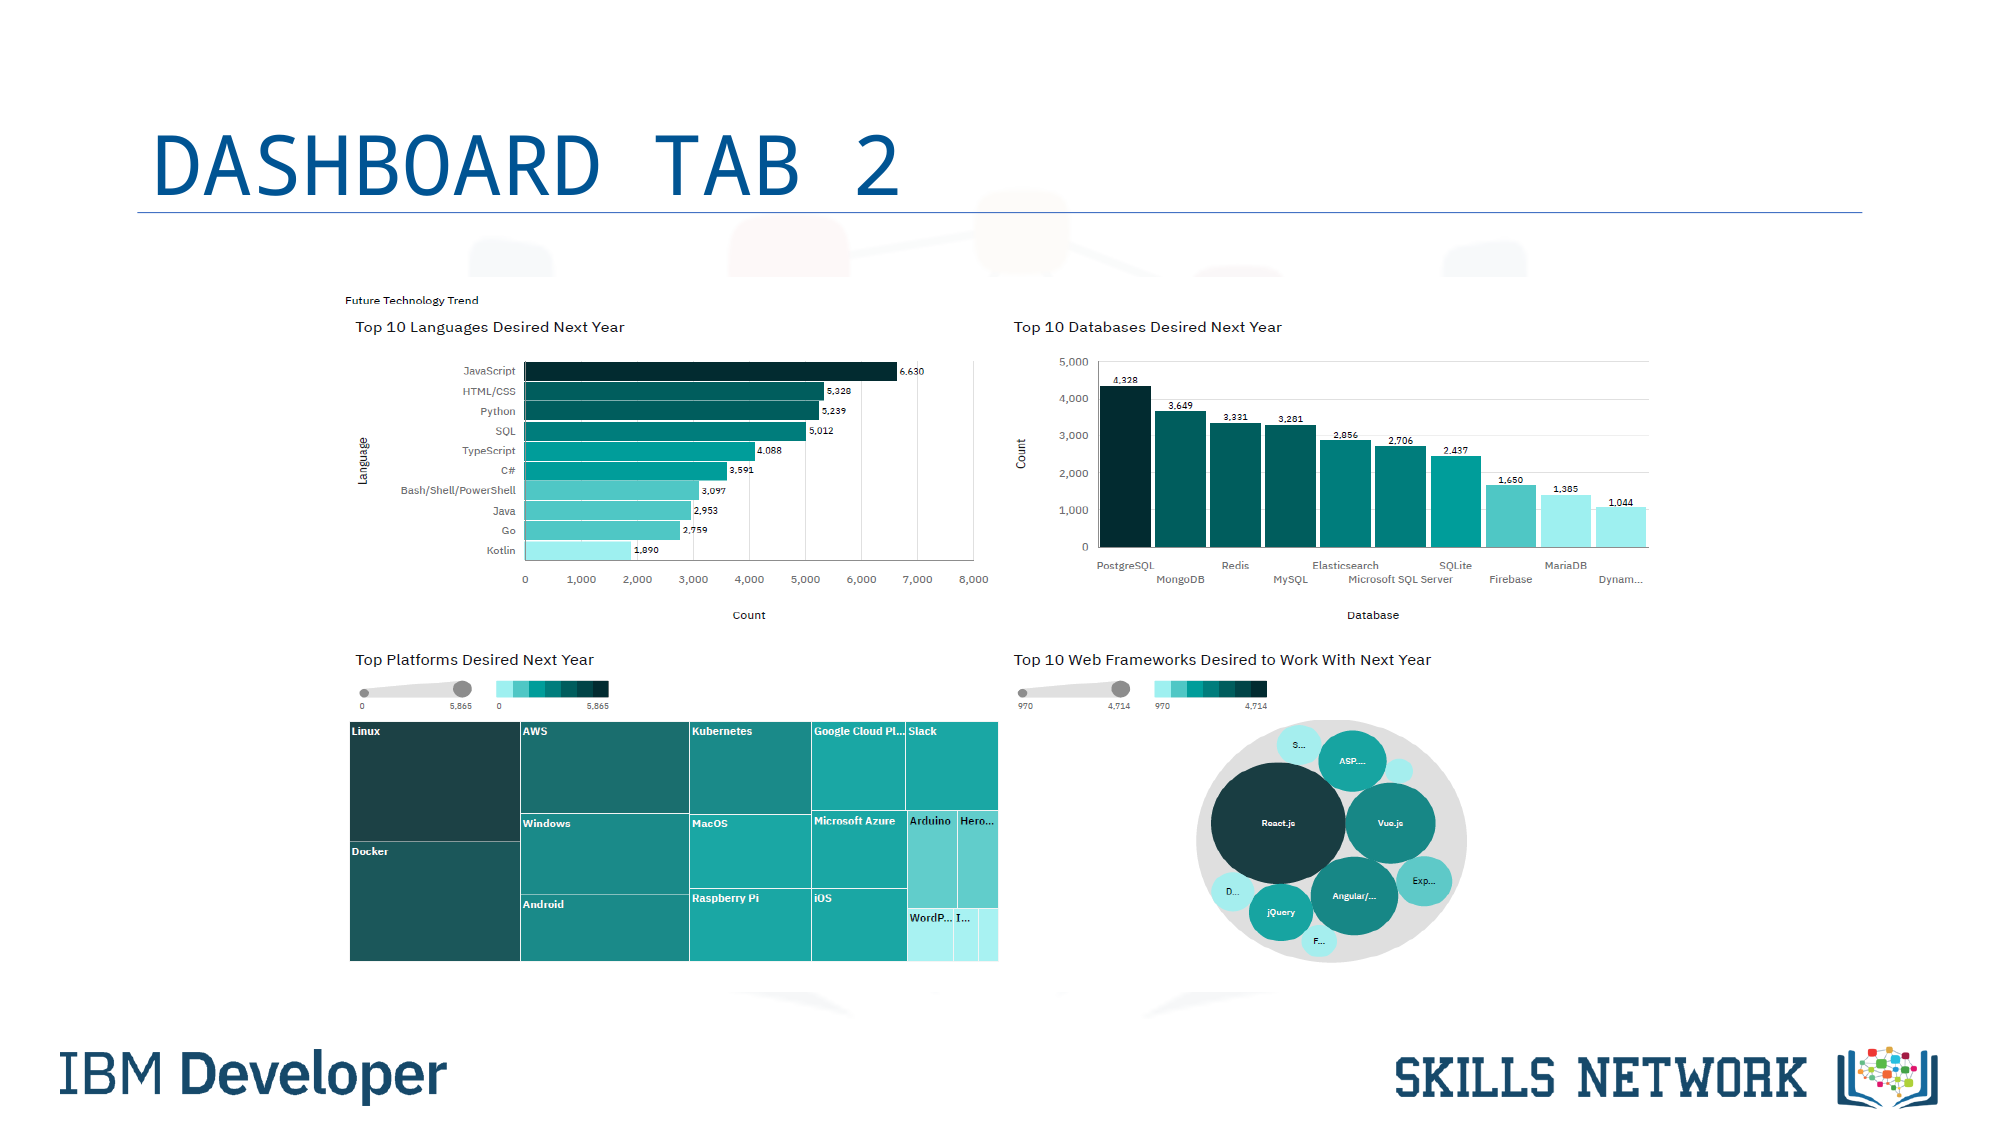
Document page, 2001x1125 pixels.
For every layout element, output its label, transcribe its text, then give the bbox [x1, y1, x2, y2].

picture [55, 1045, 459, 1108]
title DASHBOARD TAB 2 [137, 59, 1863, 278]
picture [1390, 1045, 1945, 1111]
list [318, 277, 1679, 992]
